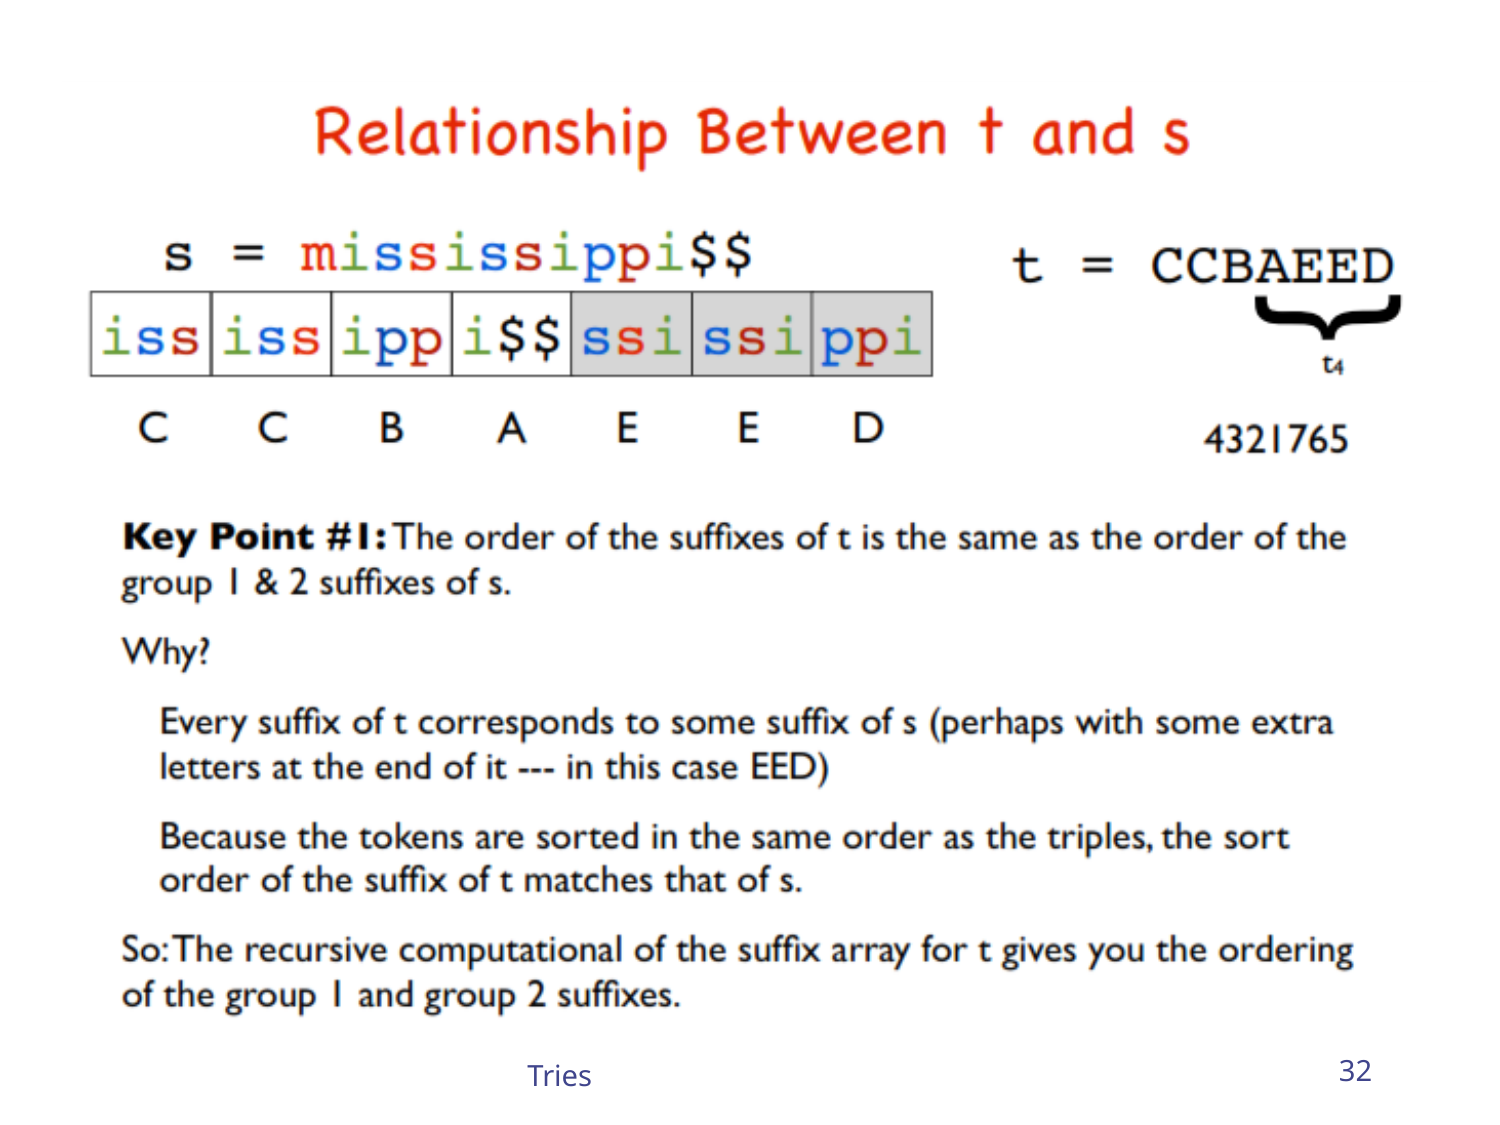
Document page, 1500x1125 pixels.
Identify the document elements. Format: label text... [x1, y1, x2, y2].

slide_number 32 [1074, 1053, 1388, 1100]
footer Tries [512, 1053, 988, 1100]
picture [62, 80, 1438, 1045]
